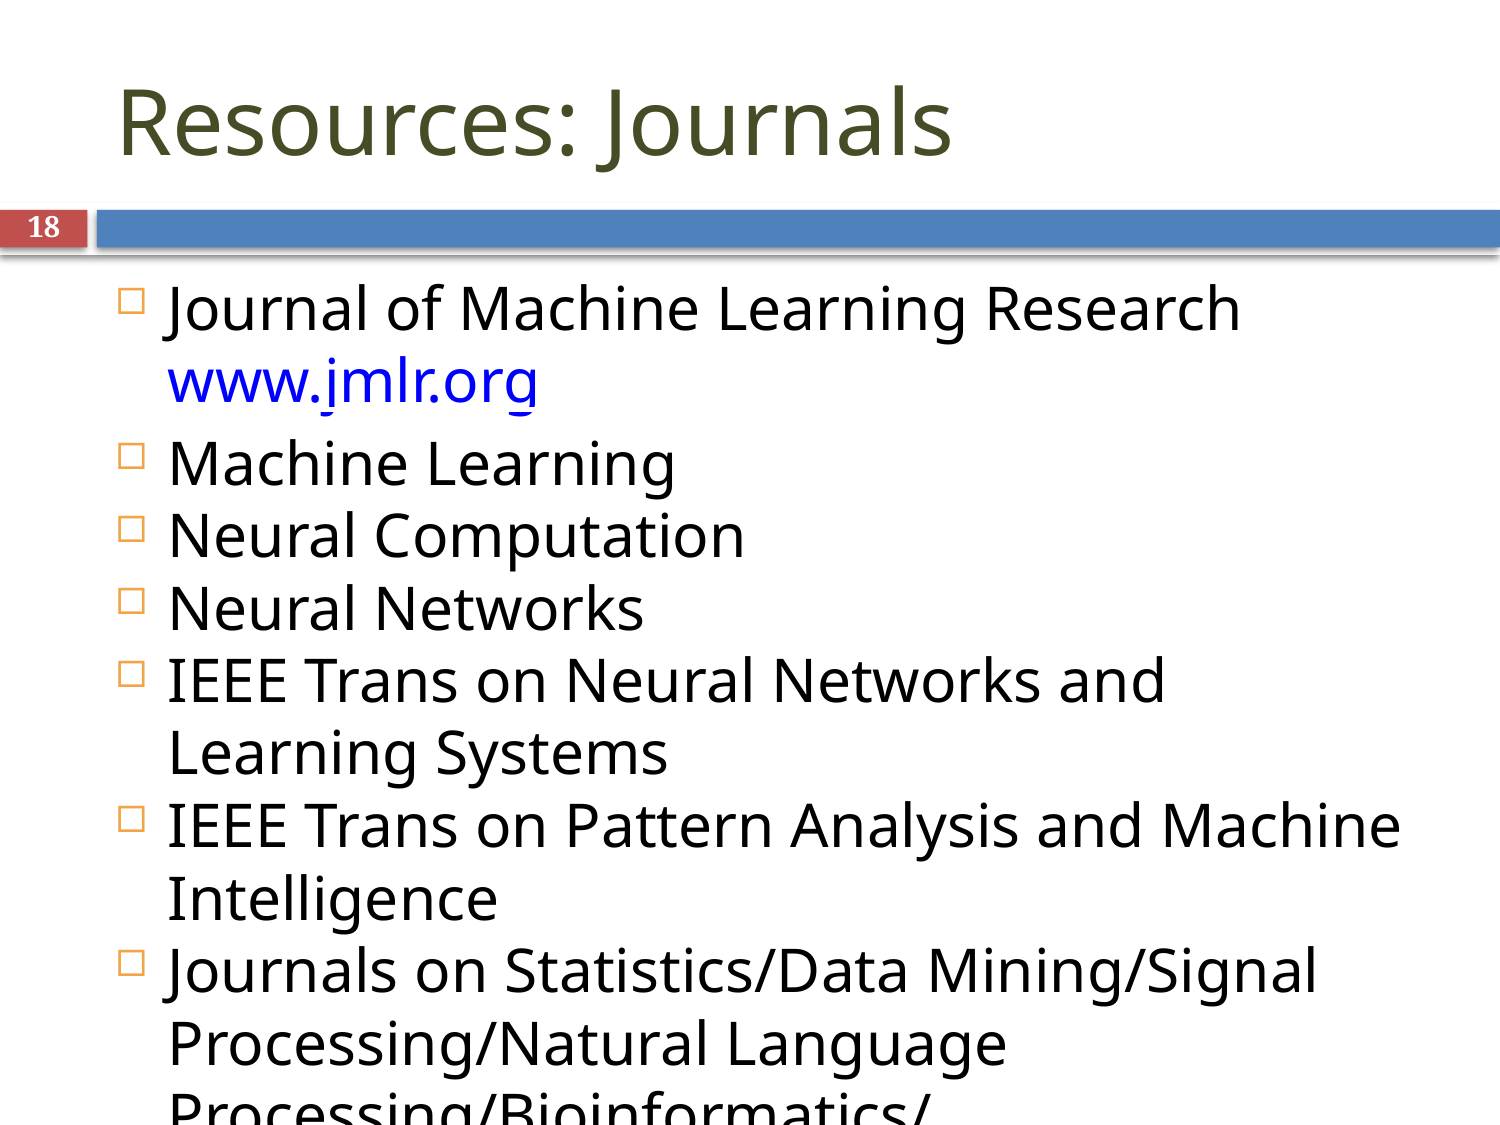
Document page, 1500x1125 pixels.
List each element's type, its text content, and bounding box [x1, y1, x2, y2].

text_box <number> [0, 208, 88, 249]
text_box Resources: Journals [100, 37, 1438, 200]
text_box Journal of Machine Learning Research www.jmlr.org Machine Learning Neural Computation Neural Networks IEEE Trans on Neural Networks and Learning Systems IEEE Trans on Pattern Analysis and Machine Intelligence Journals on Statistics/Data Mining/Signal Processing/Natural Language Processing/Bioinformatics/... [100, 262, 1438, 1000]
